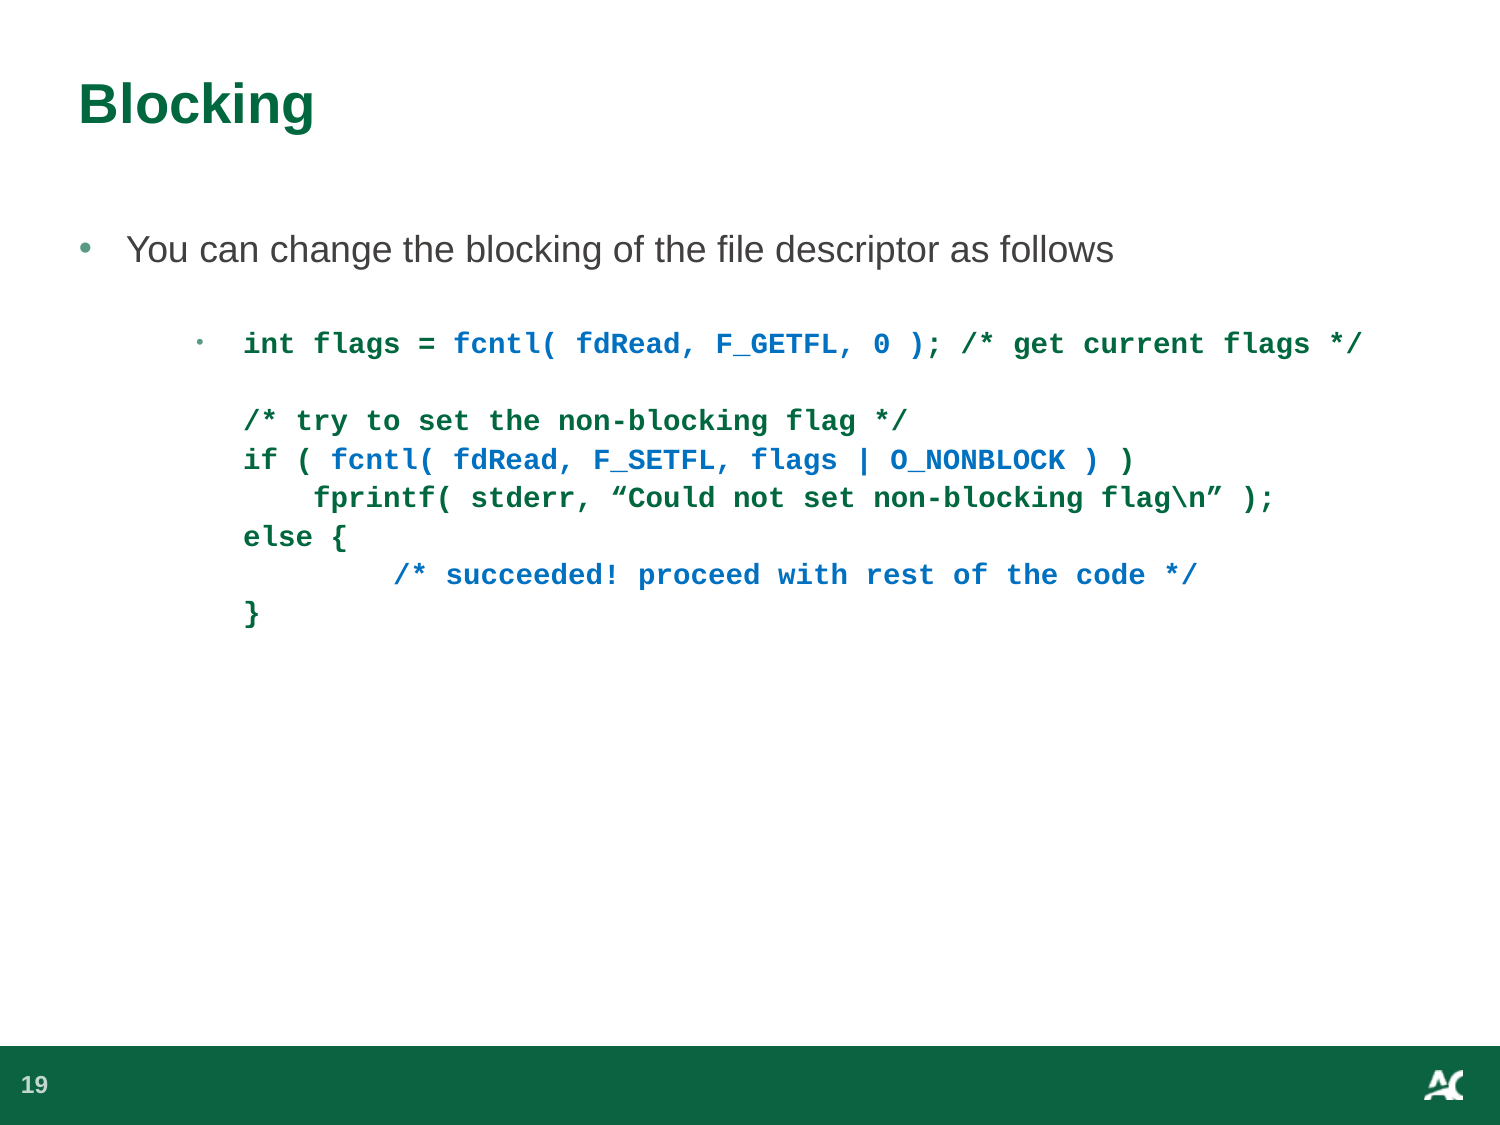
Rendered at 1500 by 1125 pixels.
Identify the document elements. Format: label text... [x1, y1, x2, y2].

slide_number 19 [20, 1057, 77, 1111]
list You can change the blocking of the file descriptor as follows int flags = fcntl( fdRead, F_GETFL, 0 ); /* get current flags */ /* try to set the non-blocking flag */ if ( fcntl( fdRead, F_SETFL, flags | O_NONBLOCK ) ) fprintf( stderr, “Could not set non-blocking flag\n” ); else { /* succeeded! proceed with rest of the code */ } [79, 220, 1468, 966]
title Blocking [79, 80, 1484, 185]
